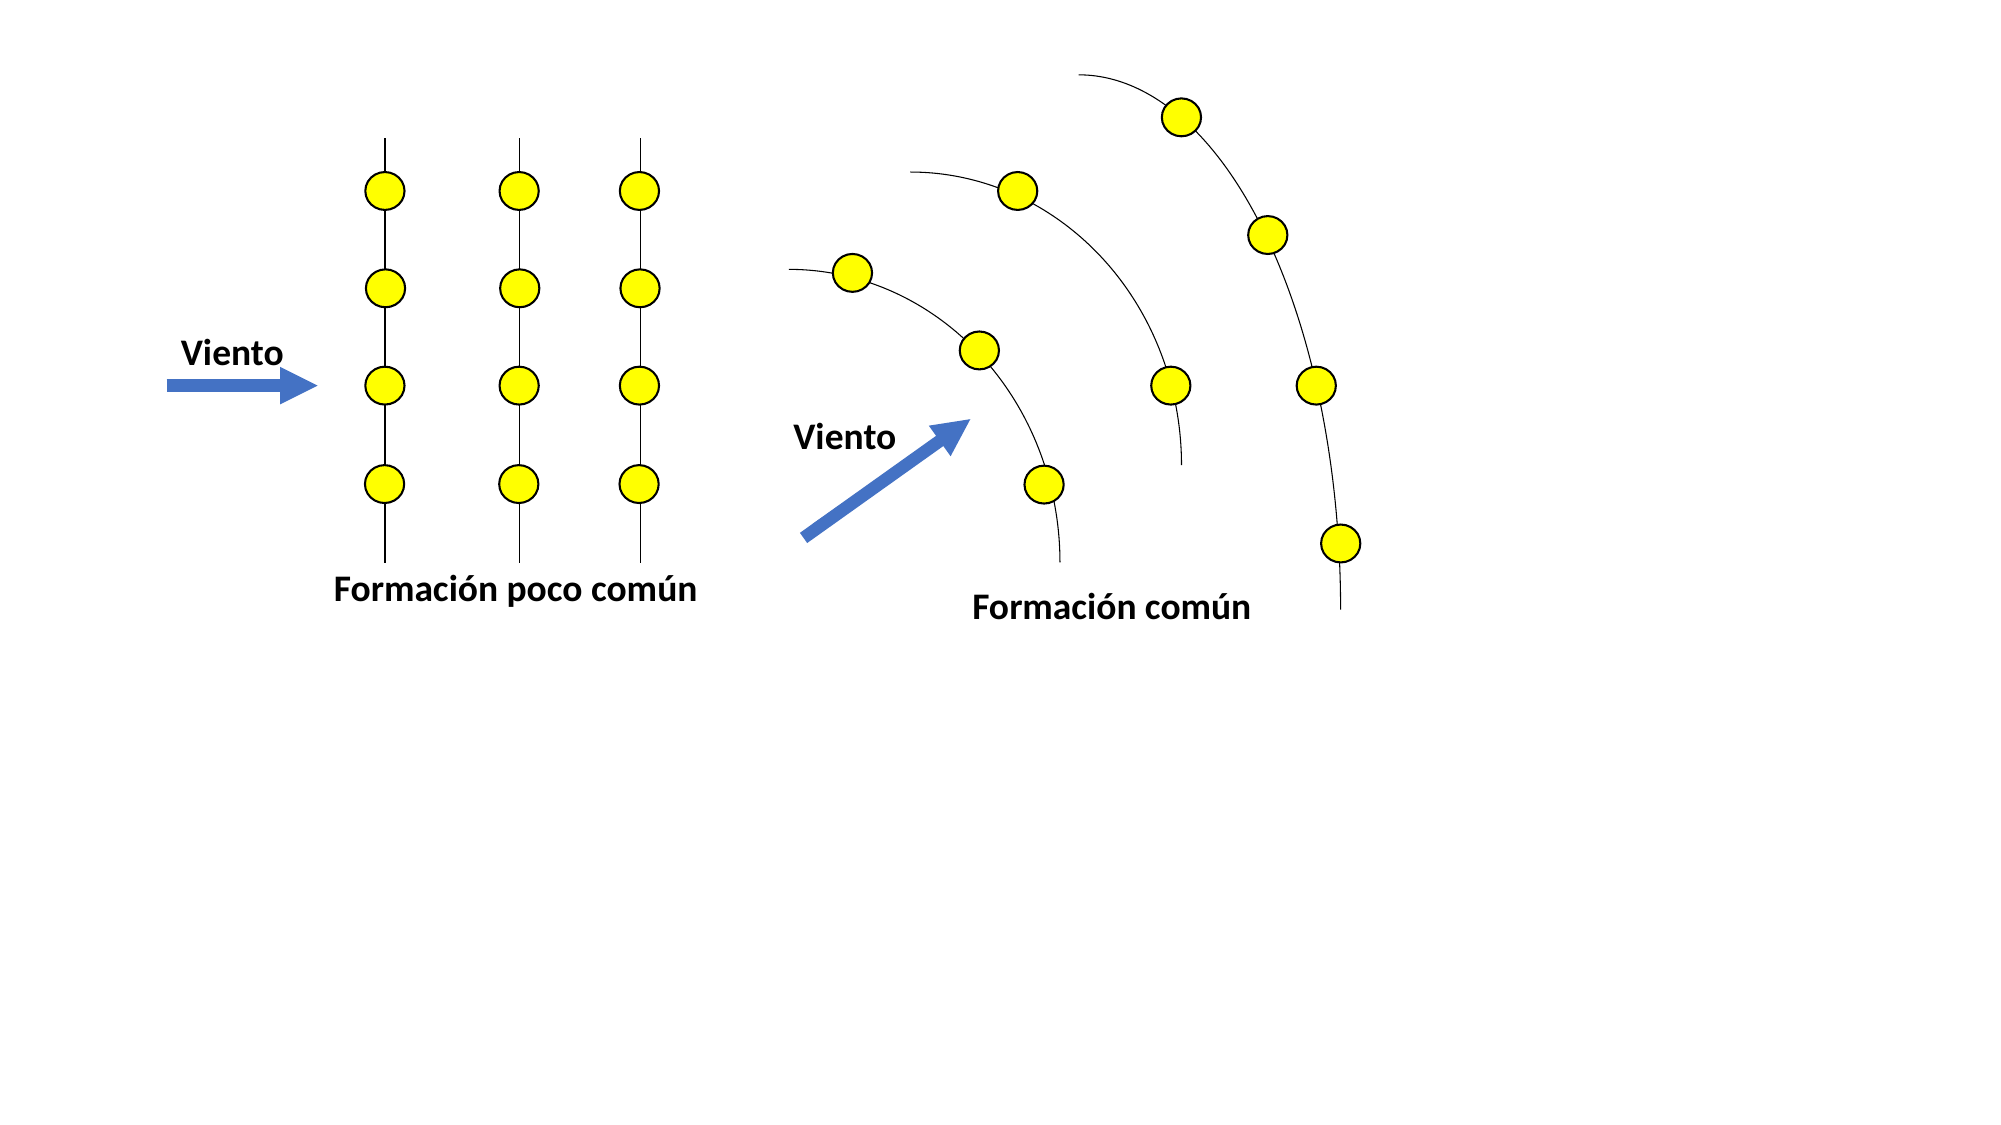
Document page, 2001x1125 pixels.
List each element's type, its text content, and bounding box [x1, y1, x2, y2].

text_box [520, 464, 540, 504]
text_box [803, 419, 971, 538]
text_box [641, 464, 660, 504]
text_box [498, 464, 519, 505]
text_box [1320, 523, 1362, 564]
text_box [618, 365, 640, 406]
text_box [958, 330, 1001, 371]
text_box [1078, 74, 1342, 610]
text_box [363, 464, 384, 505]
text_box [788, 268, 910, 404]
text_box Formación poco común [319, 556, 713, 617]
text_box [520, 365, 540, 406]
text_box [386, 171, 406, 211]
text_box [641, 171, 661, 211]
text_box Viento [166, 320, 300, 380]
text_box [788, 465, 1061, 563]
text_box Viento [778, 404, 912, 465]
text_box [386, 365, 406, 406]
text_box [520, 171, 540, 211]
text_box [1295, 365, 1337, 406]
text_box [641, 365, 661, 406]
text_box [386, 464, 406, 504]
text_box [1023, 464, 1065, 505]
text_box [910, 171, 1078, 466]
text_box [997, 170, 1039, 211]
text_box [619, 268, 640, 309]
text_box [1160, 97, 1203, 138]
text_box [498, 171, 519, 211]
text_box [499, 268, 519, 309]
text_box [364, 365, 384, 406]
text_box [618, 464, 640, 505]
text_box [1247, 215, 1289, 256]
text_box [498, 365, 519, 406]
text_box [1150, 365, 1192, 406]
text_box [641, 268, 661, 309]
text_box [618, 170, 640, 211]
text_box [386, 268, 407, 309]
text_box [520, 268, 541, 309]
text_box [364, 171, 384, 211]
text_box Formación común [957, 574, 1267, 635]
text_box [831, 252, 874, 293]
text_box [364, 268, 384, 309]
